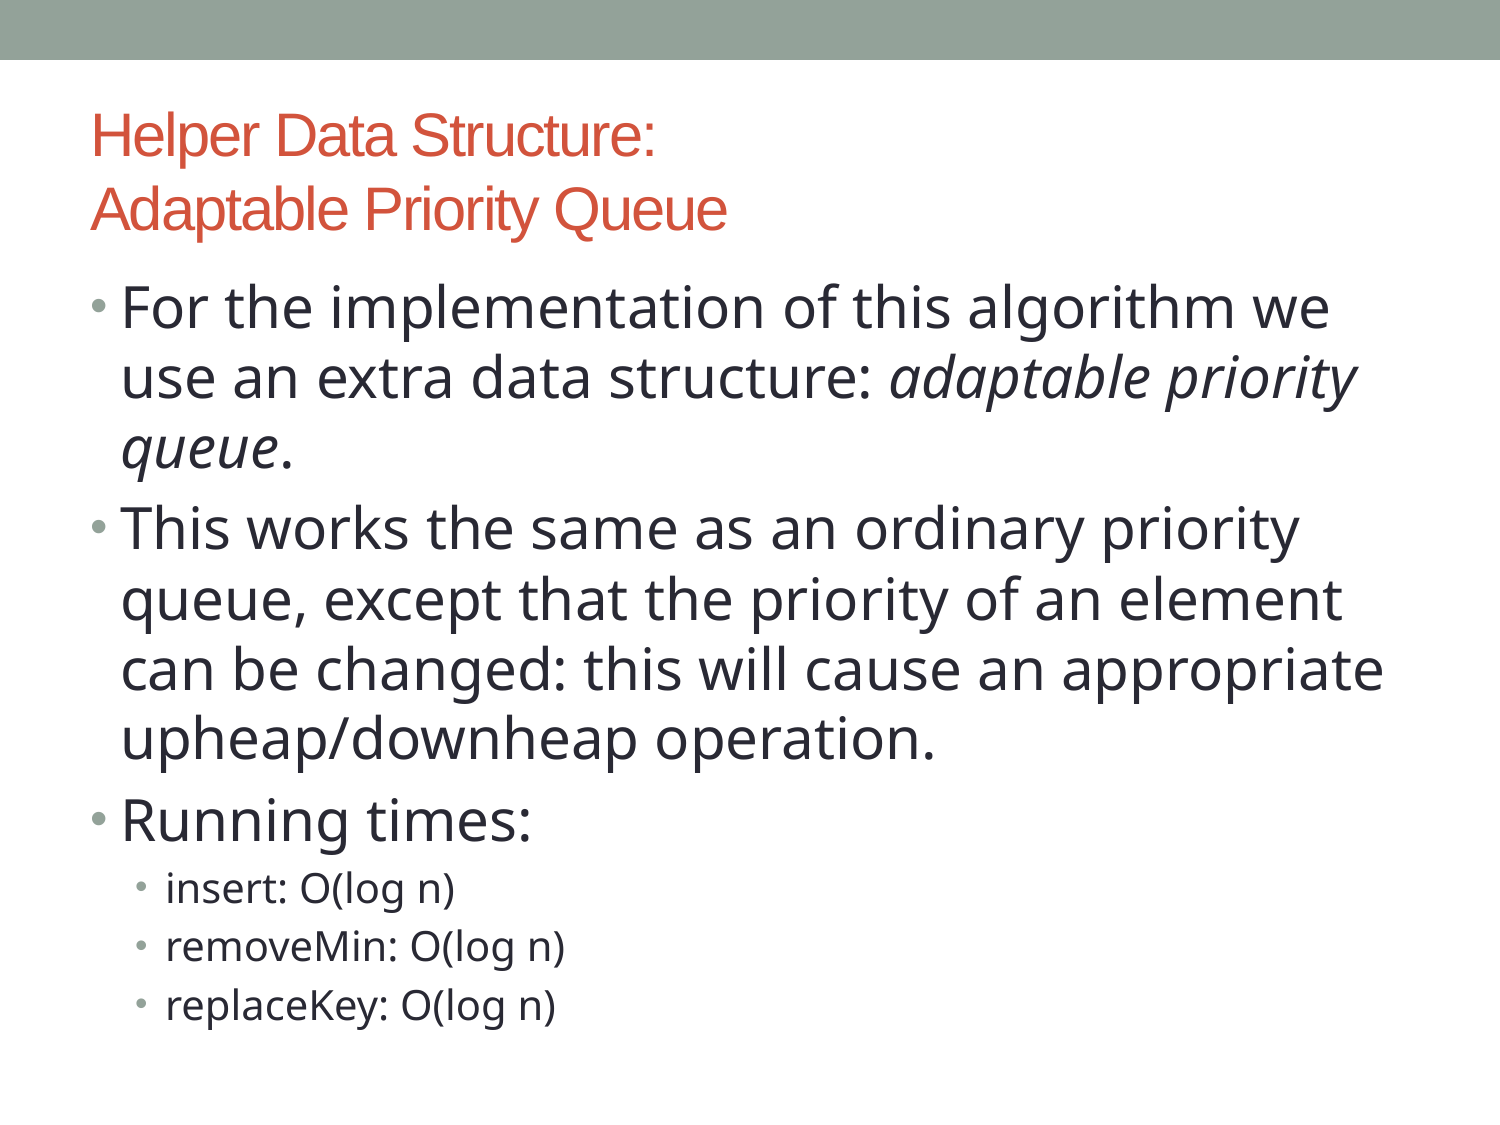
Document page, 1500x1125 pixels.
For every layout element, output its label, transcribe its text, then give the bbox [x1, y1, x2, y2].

list For the implementation of this algorithm we use an extra data structure: adaptable priority queue. This works the same as an ordinary priority queue, except that the priority of an element can be changed: this will cause an appropriate upheap/downheap operation. Running times: insert: O(log n) removeMin: O(log n) replaceKey: O(log n) [75, 262, 1425, 1063]
title Helper Data Structure: Adaptable Priority Queue [75, 87, 1425, 250]
